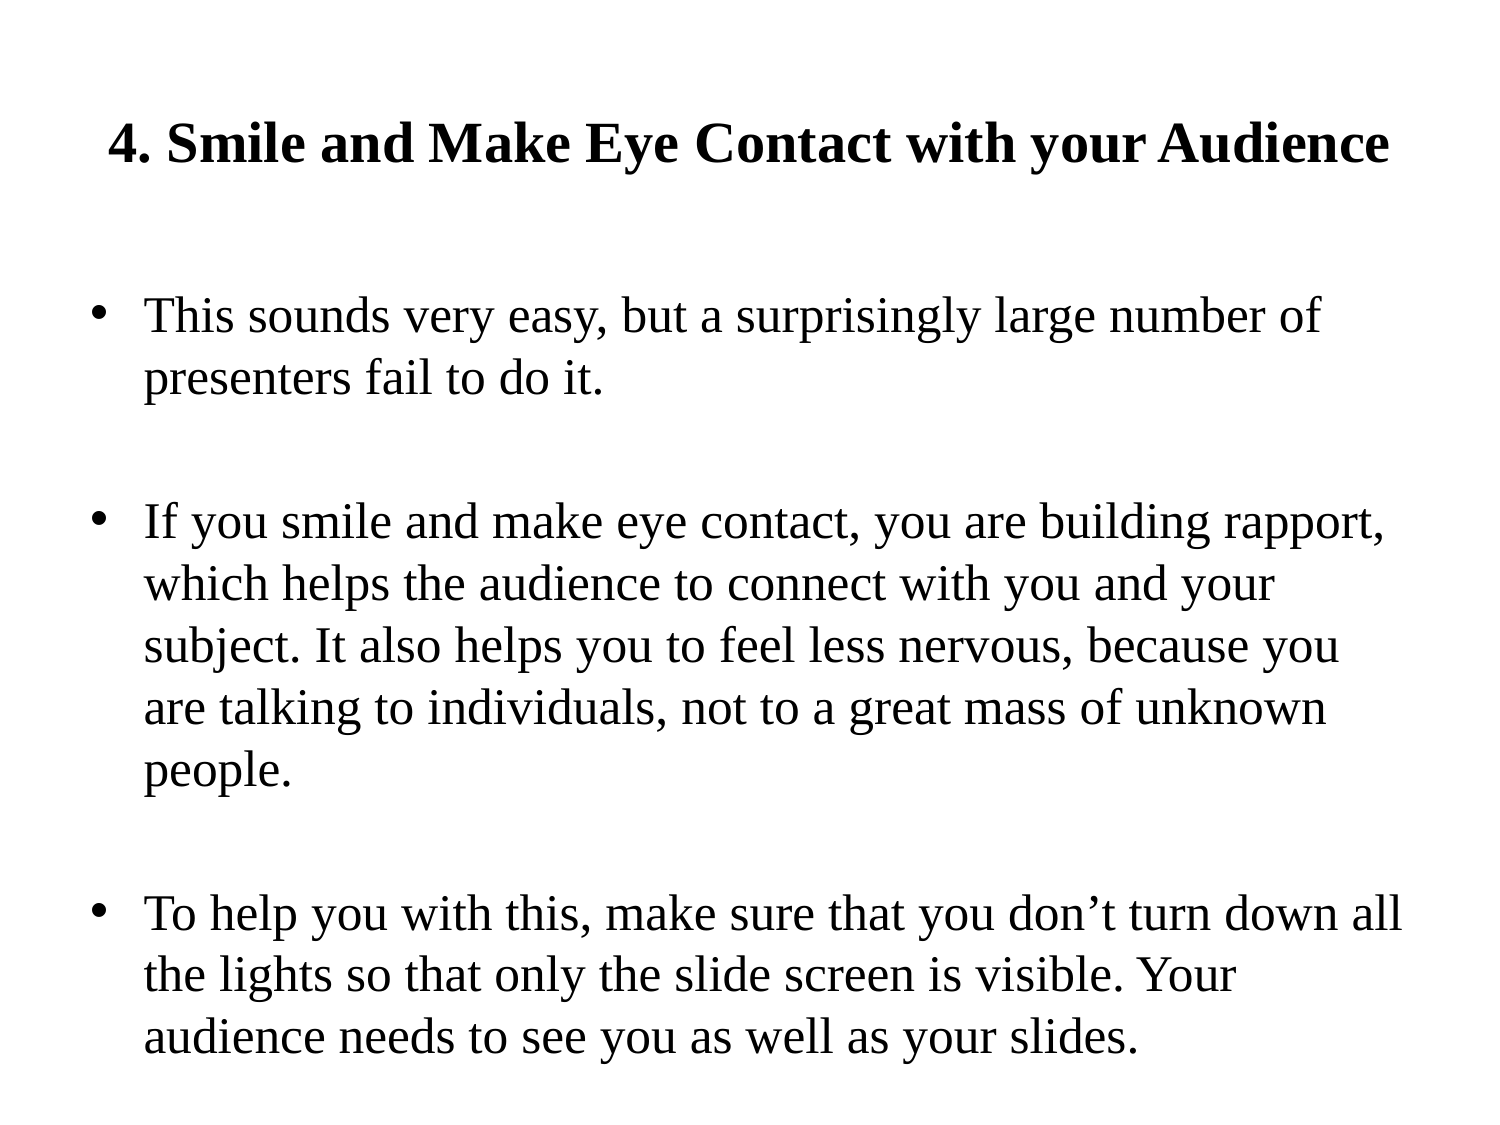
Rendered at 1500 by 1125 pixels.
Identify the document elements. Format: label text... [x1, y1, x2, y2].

list This sounds very easy, but a surprisingly large number of presenters fail to do it. If you smile and make eye contact, you are building rapport, which helps the audience to connect with you and your subject. It also helps you to feel less nervous, because you are talking to individuals, not to a great mass of unknown people. To help you with this, make sure that you don’t turn down all the lights so that only the slide screen is visible. Your audience needs to see you as well as your slides. [75, 187, 1425, 1075]
title 4. Smile and Make Eye Contact with your Audience [75, 45, 1425, 187]
